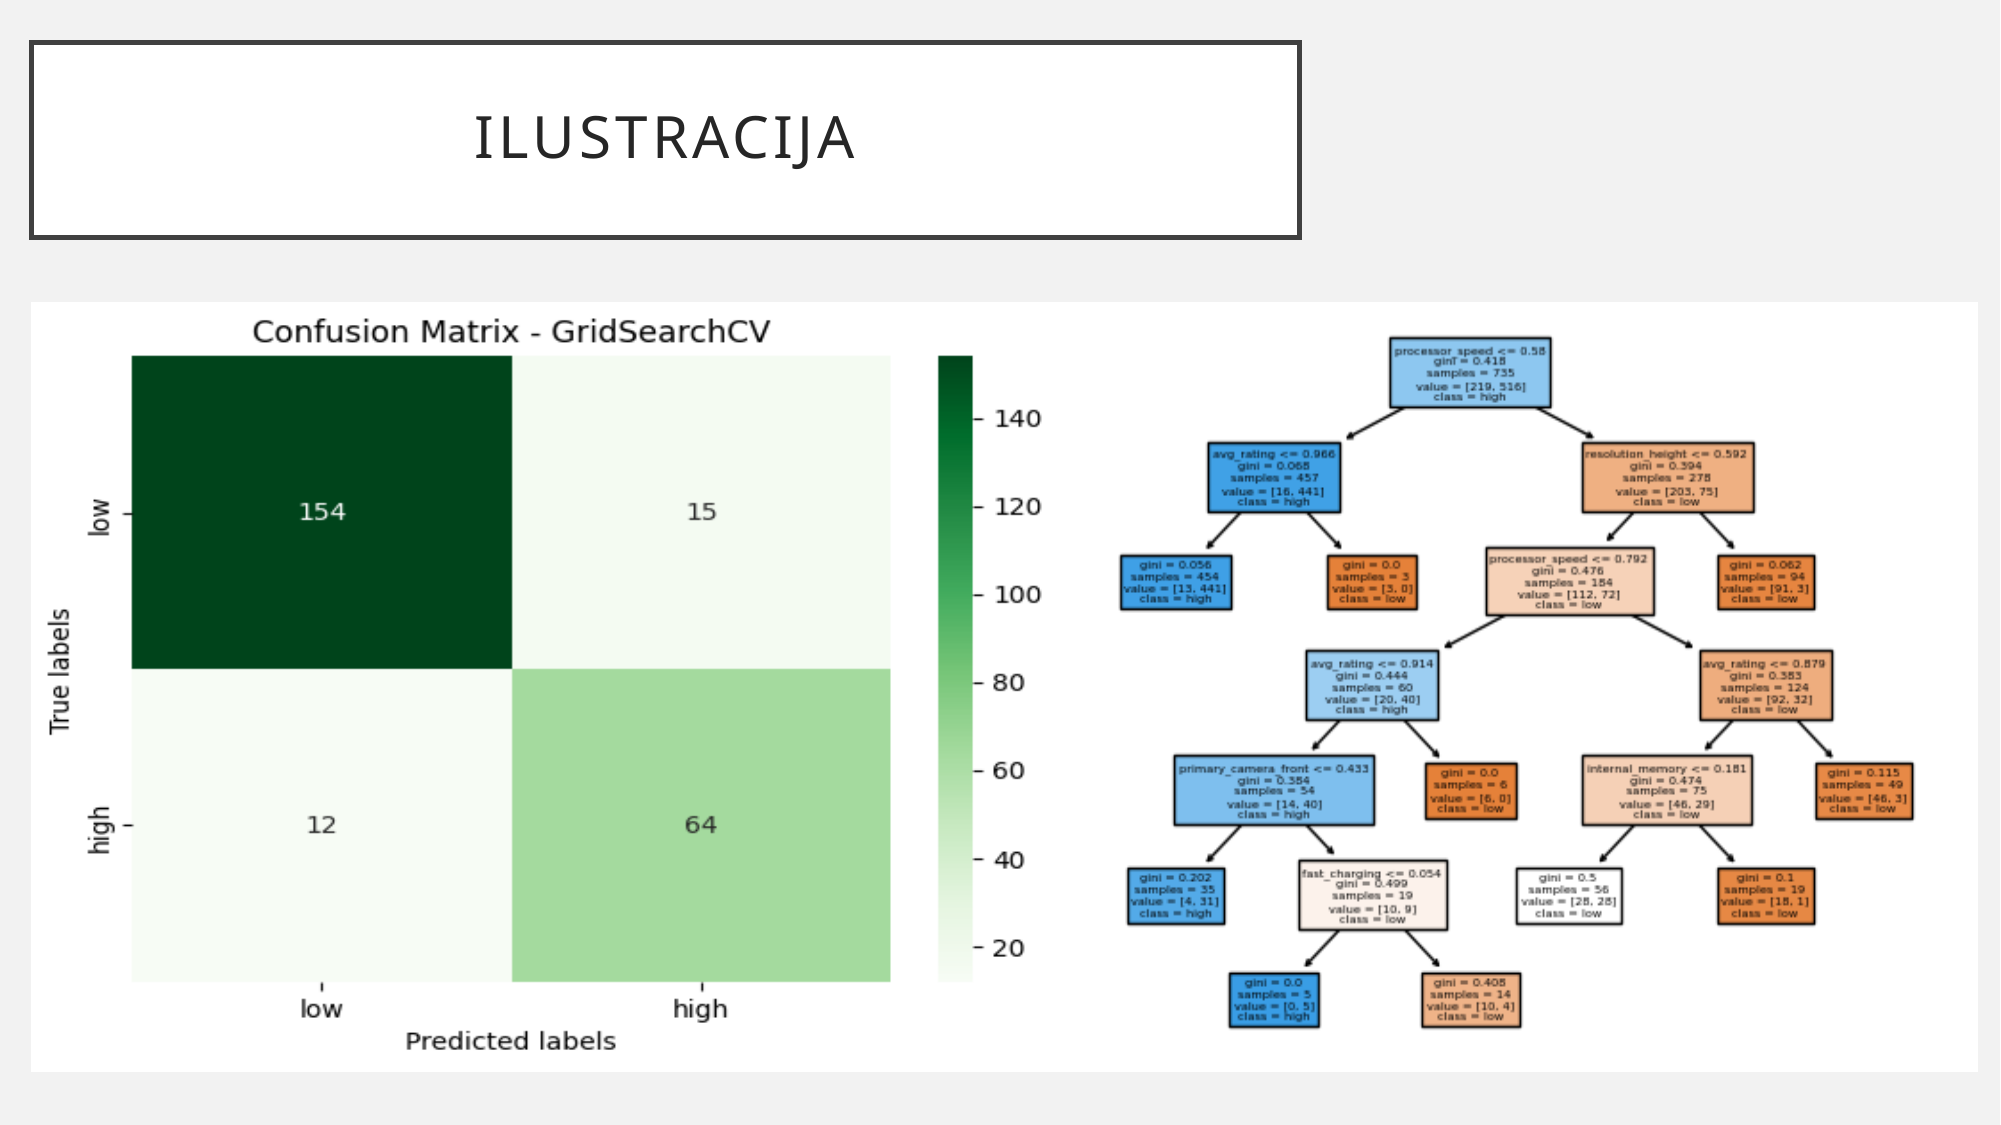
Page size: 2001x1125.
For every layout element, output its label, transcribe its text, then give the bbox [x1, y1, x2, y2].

title Ilustracija [29, 40, 1302, 240]
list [1060, 302, 1978, 1072]
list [31, 302, 1060, 1072]
